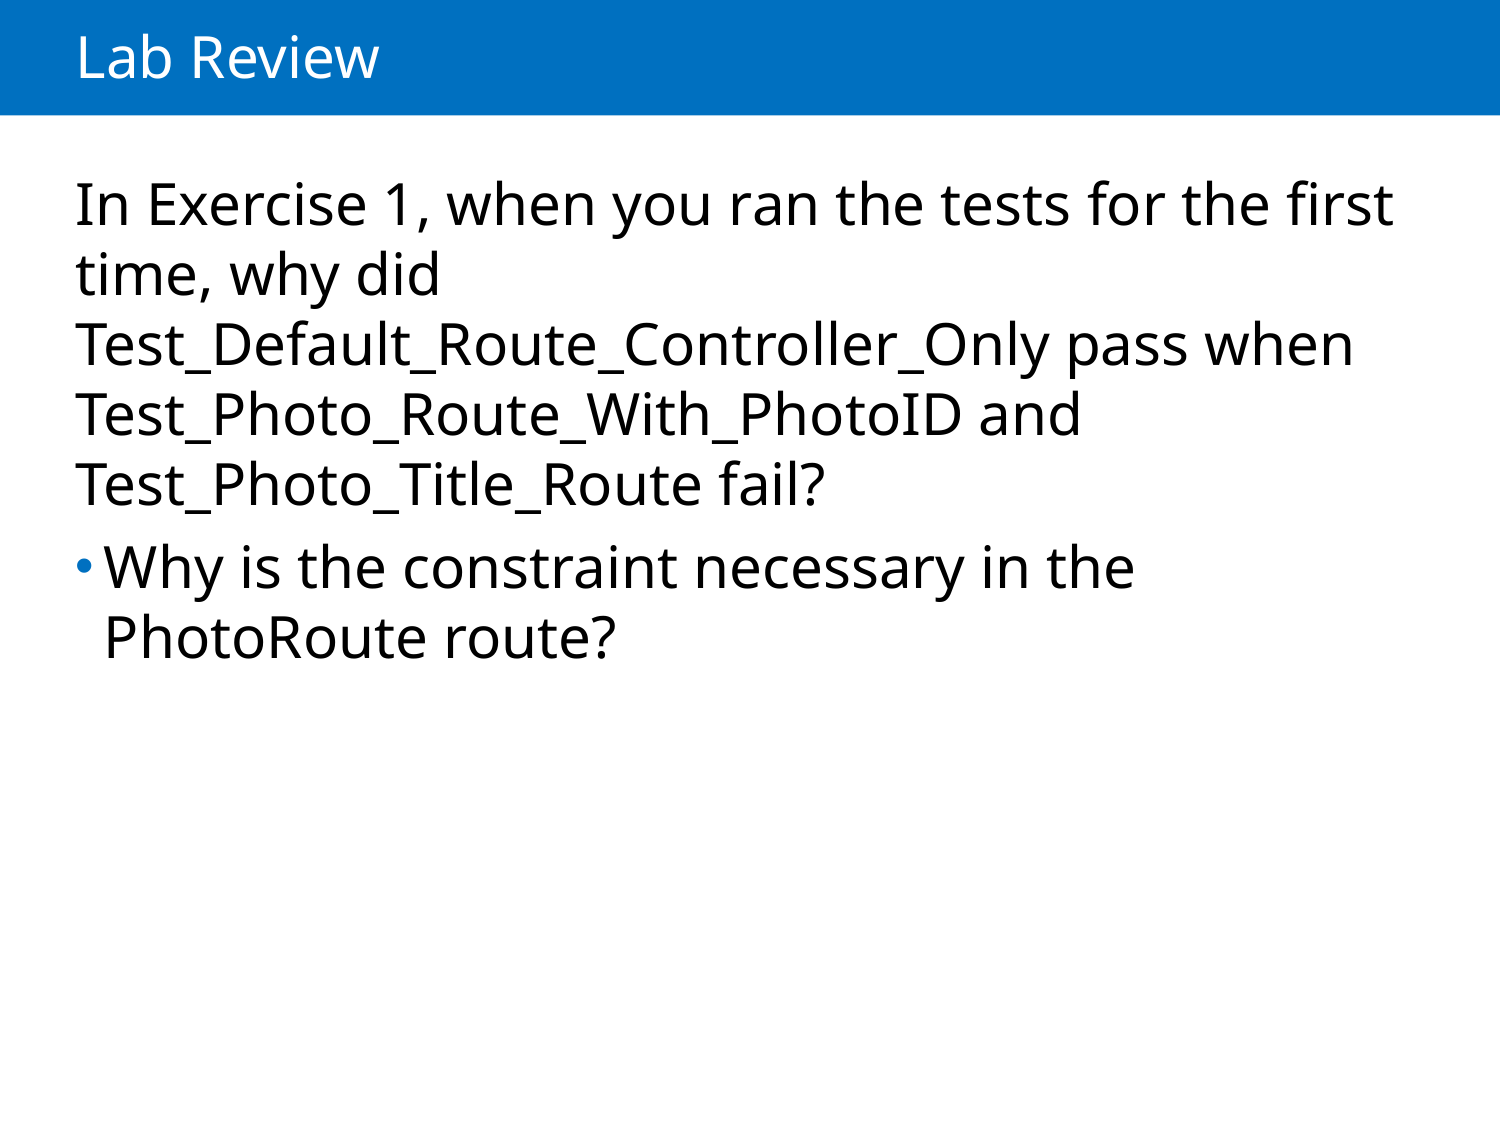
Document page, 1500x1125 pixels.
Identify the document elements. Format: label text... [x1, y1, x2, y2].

title Lab Review [75, 0, 1351, 122]
list In Exercise 1, when you ran the tests for the first time, why did Test_Default_Route_Controller_Only pass when Test_Photo_Route_With_PhotoID and Test_Photo_Title_Route fail? Why is the constraint necessary in the PhotoRoute route? [74, 167, 1408, 1013]
